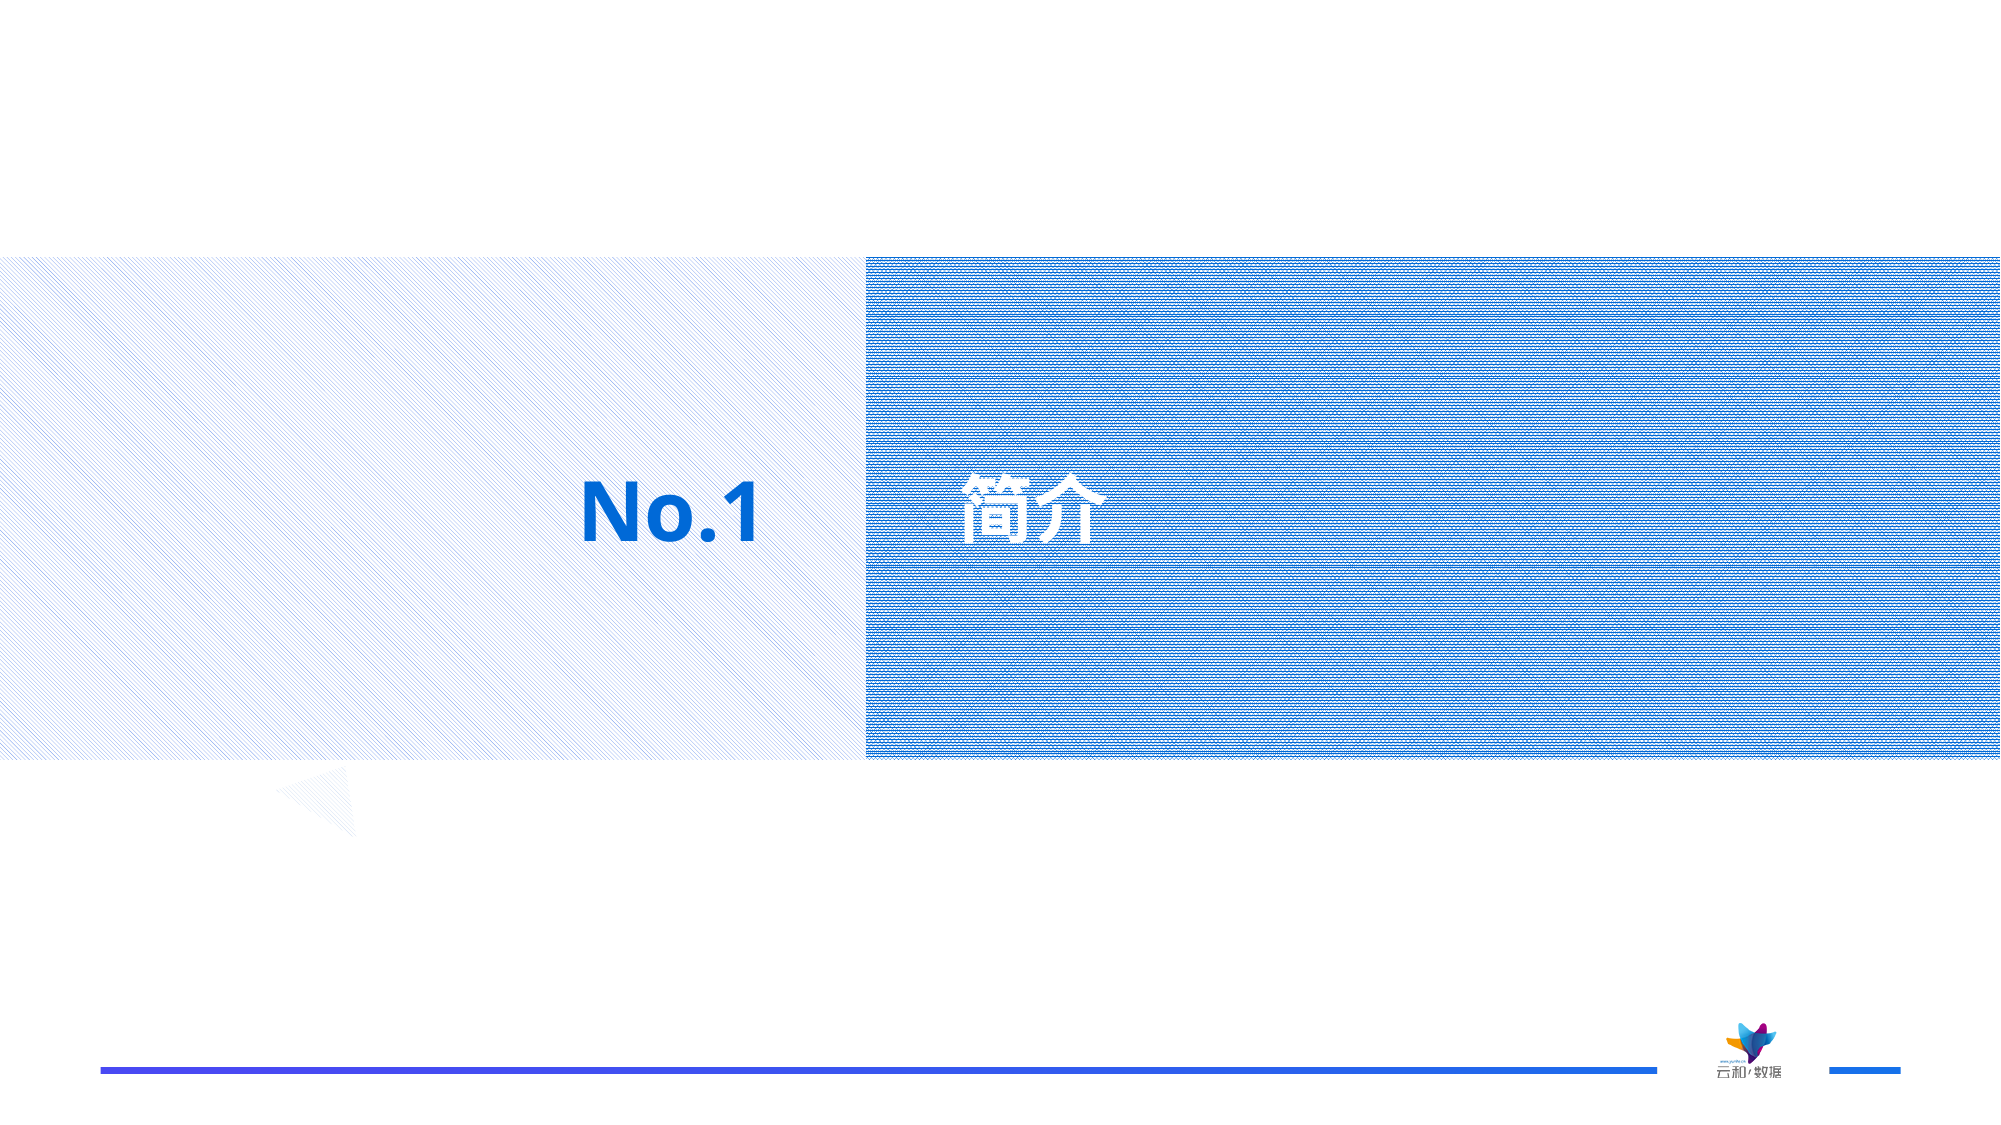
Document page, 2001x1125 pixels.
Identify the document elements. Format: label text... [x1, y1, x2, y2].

text_box 简介 [943, 455, 1402, 561]
picture [100, 1023, 1901, 1078]
text_box [275, 765, 357, 839]
text_box [866, 257, 2000, 760]
text_box [0, 257, 866, 760]
text_box No.1 [562, 450, 801, 566]
